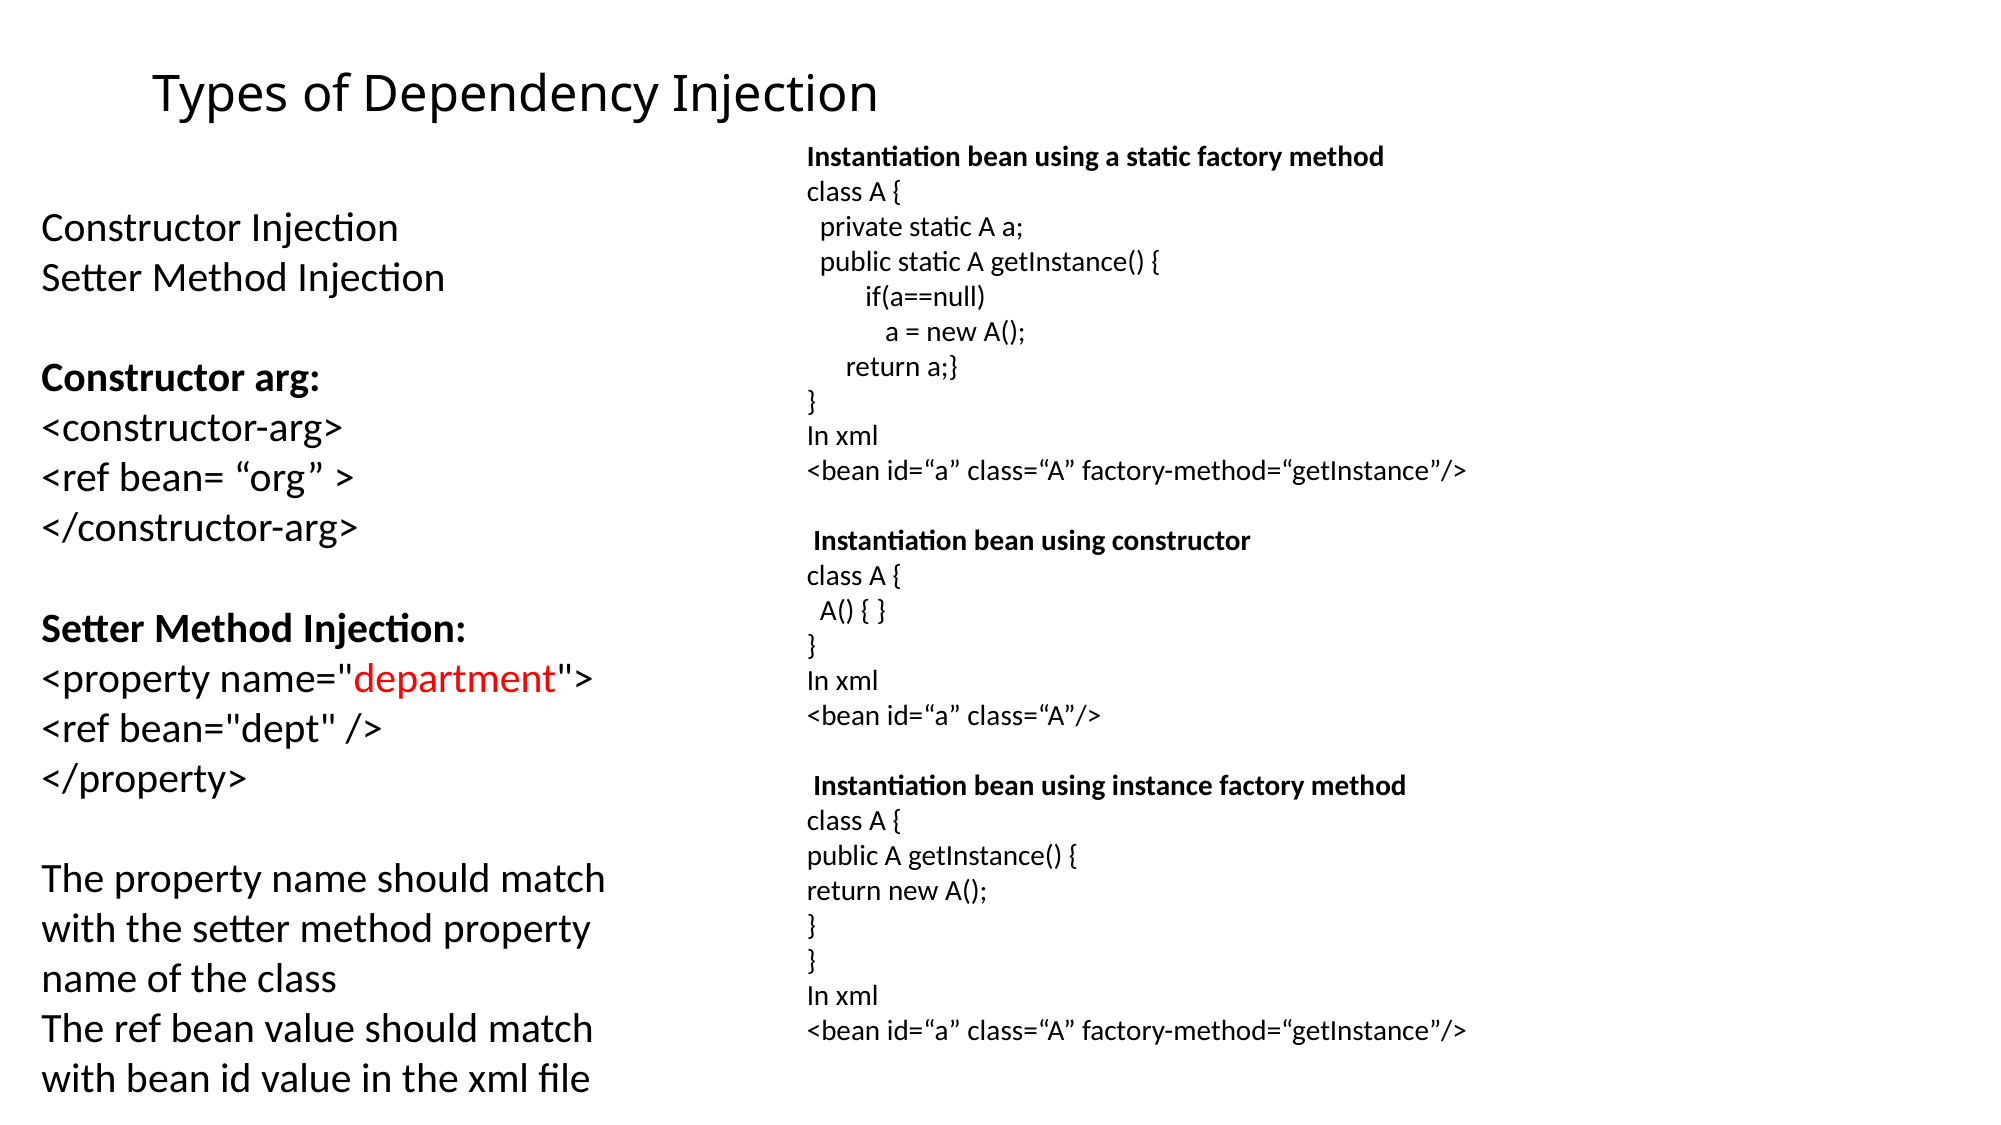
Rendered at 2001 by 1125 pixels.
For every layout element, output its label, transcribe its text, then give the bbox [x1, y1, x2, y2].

text_box Instantiation bean using a static factory method class A { private static A a; public static A getInstance() { if(a==null) a = new A(); return a;} } In xml <bean id=“a” class=“A” factory-method=“getInstance”/> Instantiation bean using constructor class A { A() { } } In xml <bean id=“a” class=“A”/> Instantiation bean using instance factory method class A { public A getInstance() { return new A(); } } In xml <bean id=“a” class=“A” factory-method=“getInstance”/> [792, 129, 1831, 1125]
title Types of Dependency Injection [137, 59, 1863, 130]
text_box Constructor Injection Setter Method Injection Constructor arg: <constructor-arg> <ref bean= “org” > </constructor-arg> Setter Method Injection: <property name="department"> <ref bean="dept" /> </property> The property name should match with the setter method property name of the class The ref bean value should match with bean id value in the xml file [26, 192, 685, 1108]
